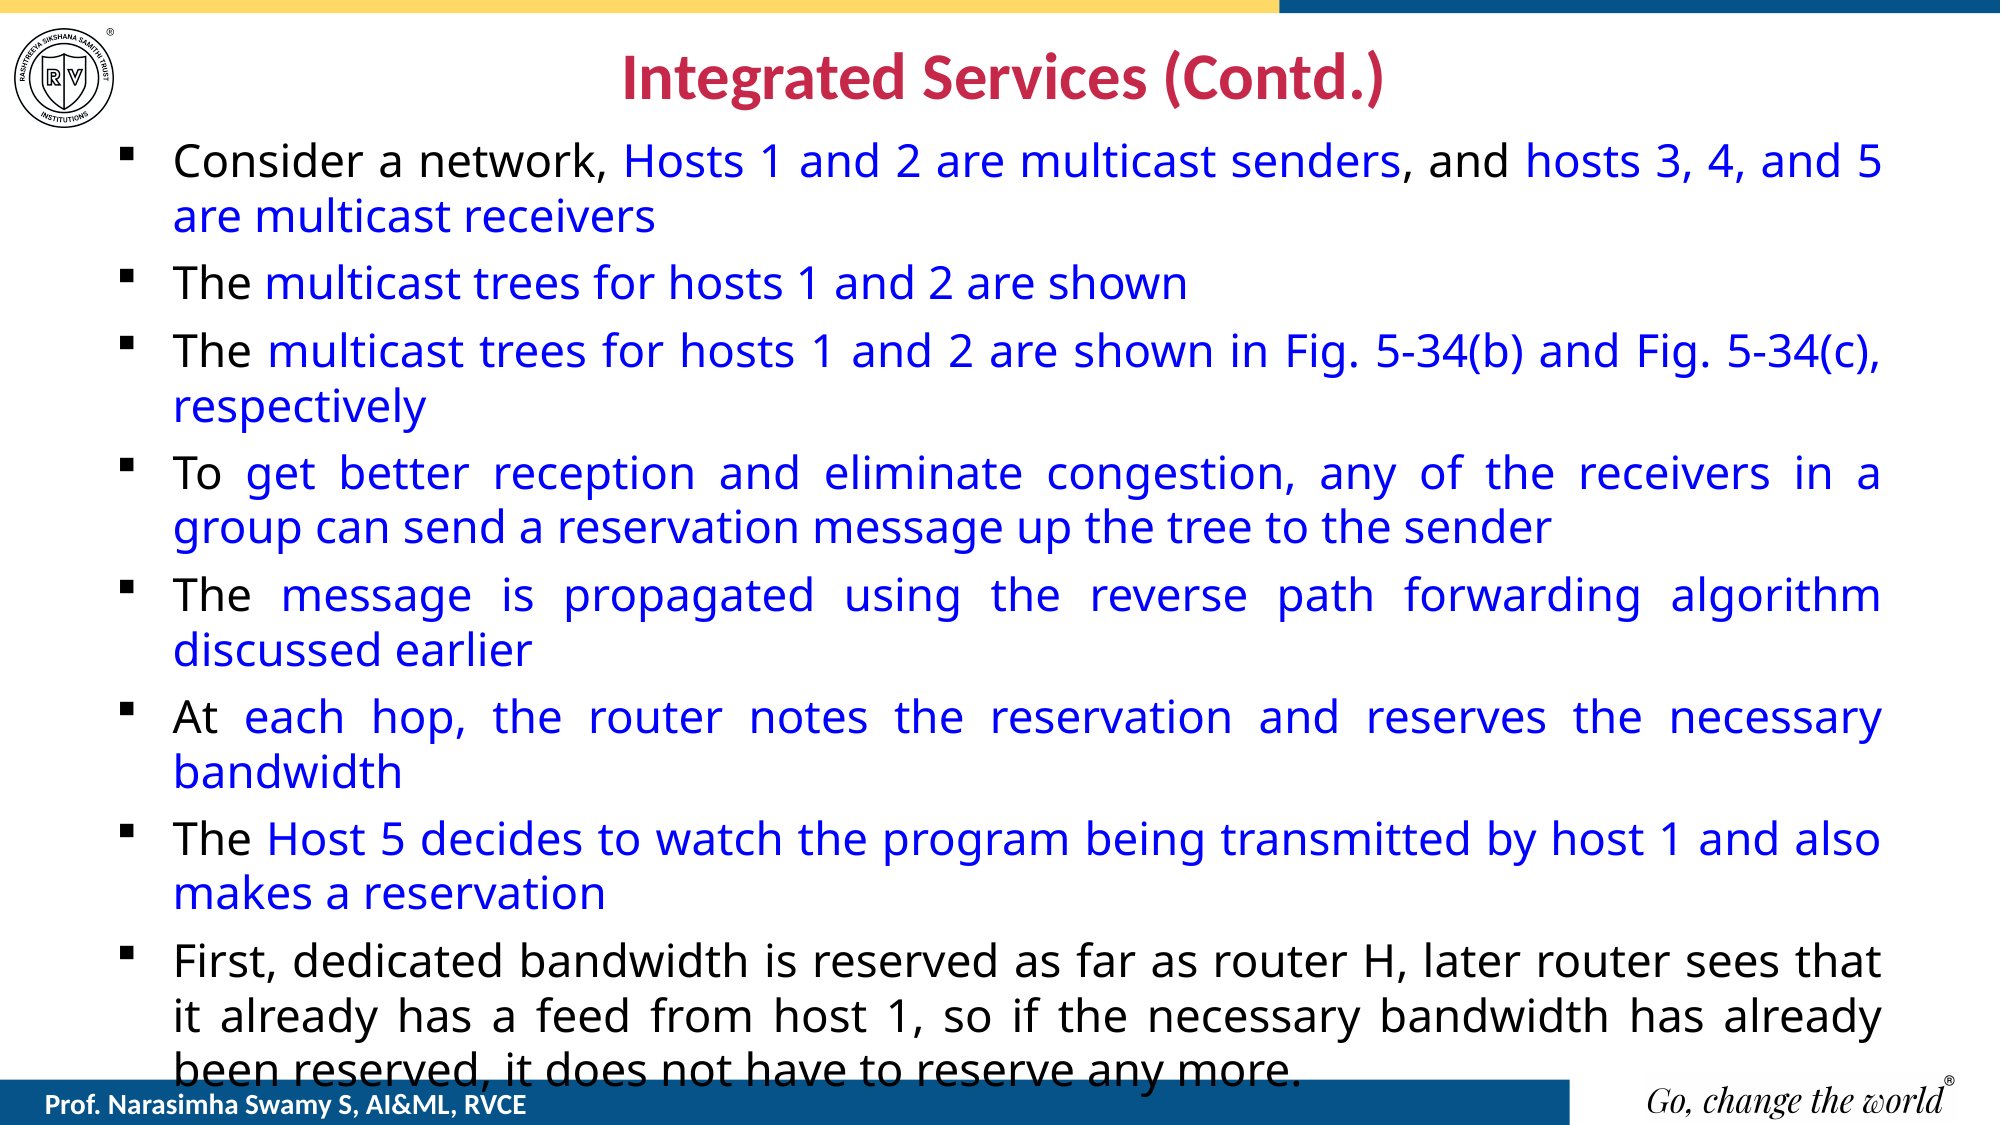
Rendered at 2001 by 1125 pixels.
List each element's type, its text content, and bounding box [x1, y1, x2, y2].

text_box Consider a network, Hosts 1 and 2 are multicast senders, and hosts 3, 4, and 5 are multicast receivers The multicast trees for hosts 1 and 2 are shown The multicast trees for hosts 1 and 2 are shown in Fig. 5-34(b) and Fig. 5-34(c), respectively To get better reception and eliminate congestion, any of the receivers in a group can send a reservation message up the tree to the sender The message is propagated using the reverse path forwarding algorithm discussed earlier At each hop, the router notes the reservation and reserves the necessary bandwidth The Host 5 decides to watch the program being transmitted by host 1 and also makes a reservation First, dedicated bandwidth is reserved as far as router H, later router sees that it already has a feed from host 1, so if the necessary bandwidth has already been reserved, it does not have to reserve any more. [101, 124, 1899, 1104]
title Integrated Services (Contd.) [137, 27, 1887, 124]
picture [14, 28, 114, 128]
picture [1644, 1073, 1956, 1122]
